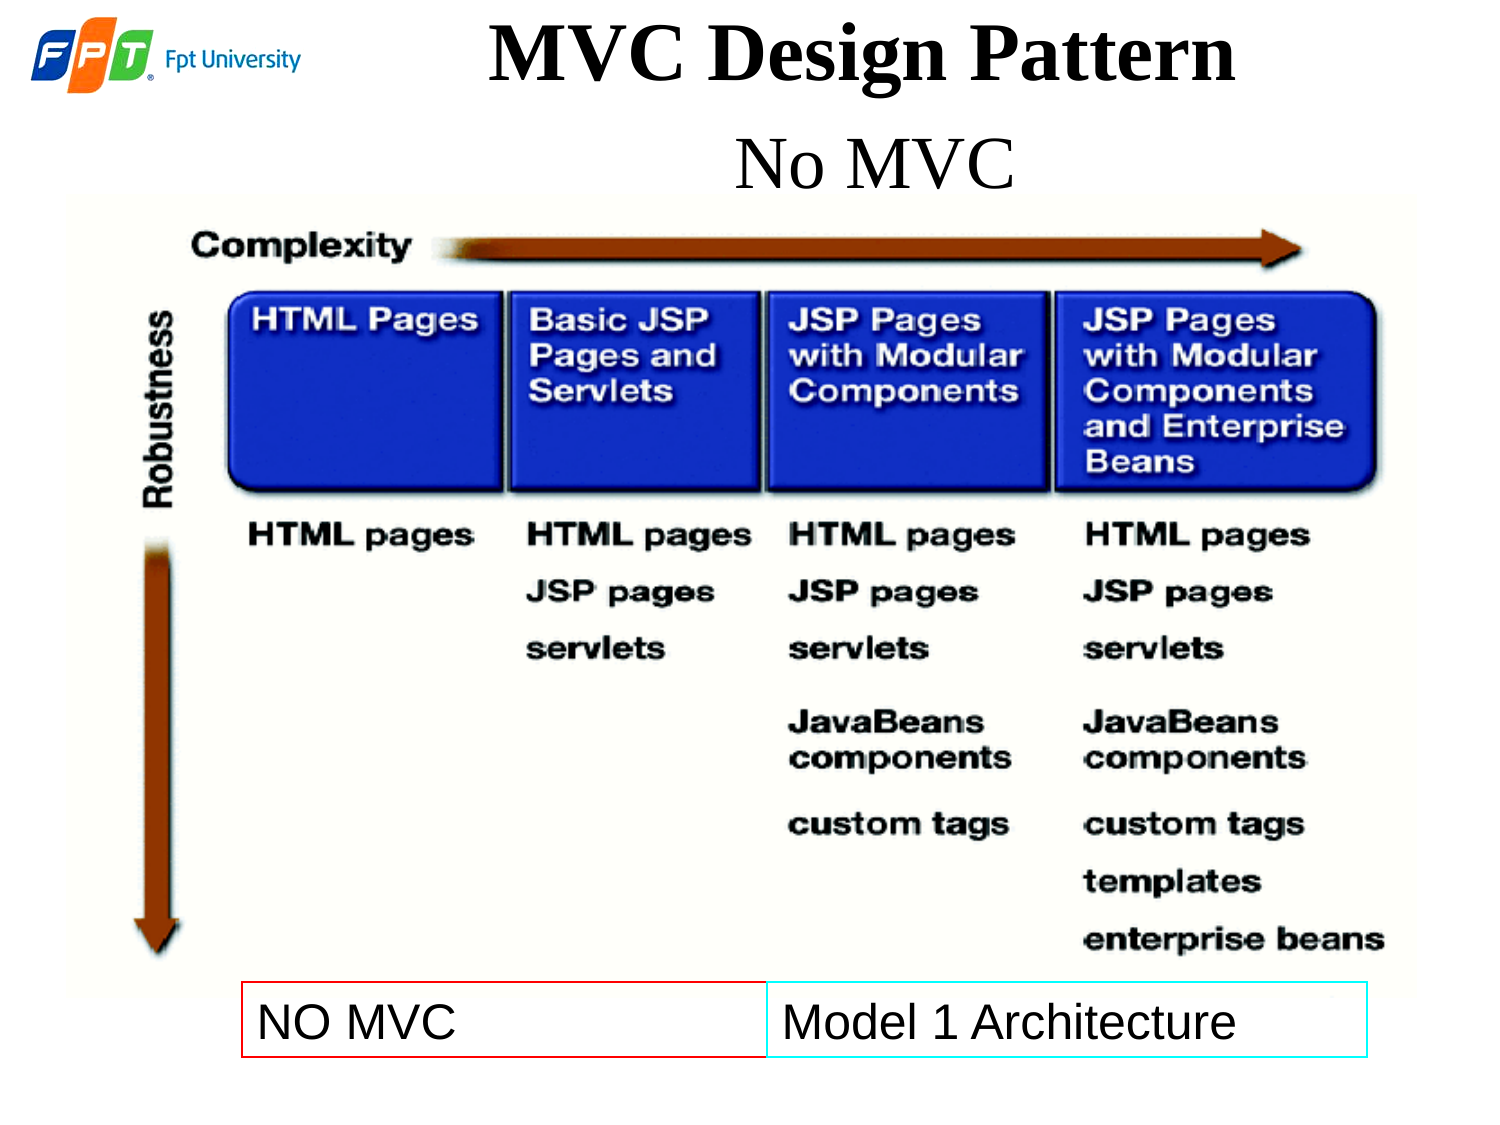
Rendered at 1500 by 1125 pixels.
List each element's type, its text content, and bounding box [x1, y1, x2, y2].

title MVC Design Pattern No MVC [246, 0, 1500, 204]
text_box NO MVC [241, 1005, 766, 1057]
picture [0, 0, 246, 122]
picture [66, 194, 1418, 998]
text_box Model 1 Architecture [766, 1005, 1367, 1057]
